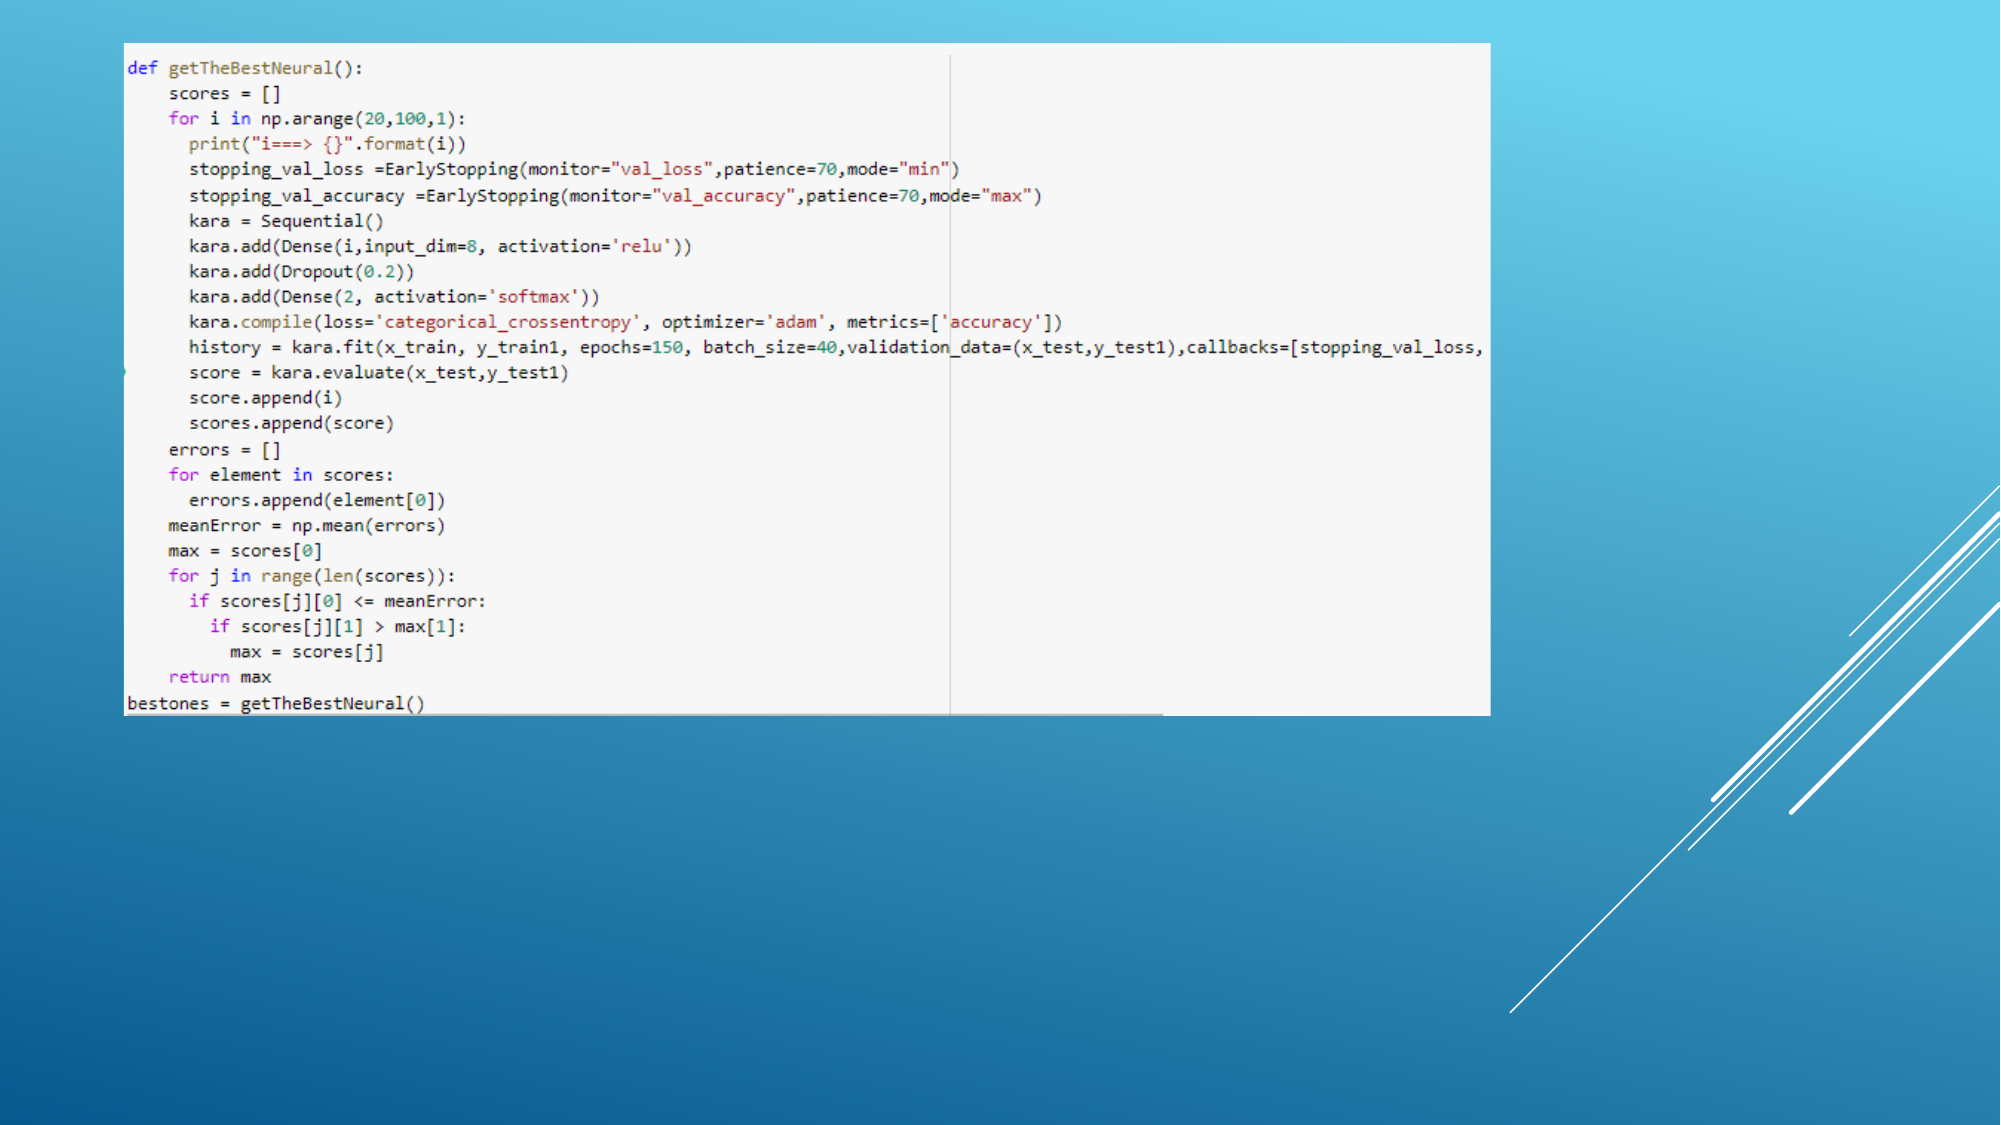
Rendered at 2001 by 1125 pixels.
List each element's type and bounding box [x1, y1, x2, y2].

list [123, 43, 1491, 716]
